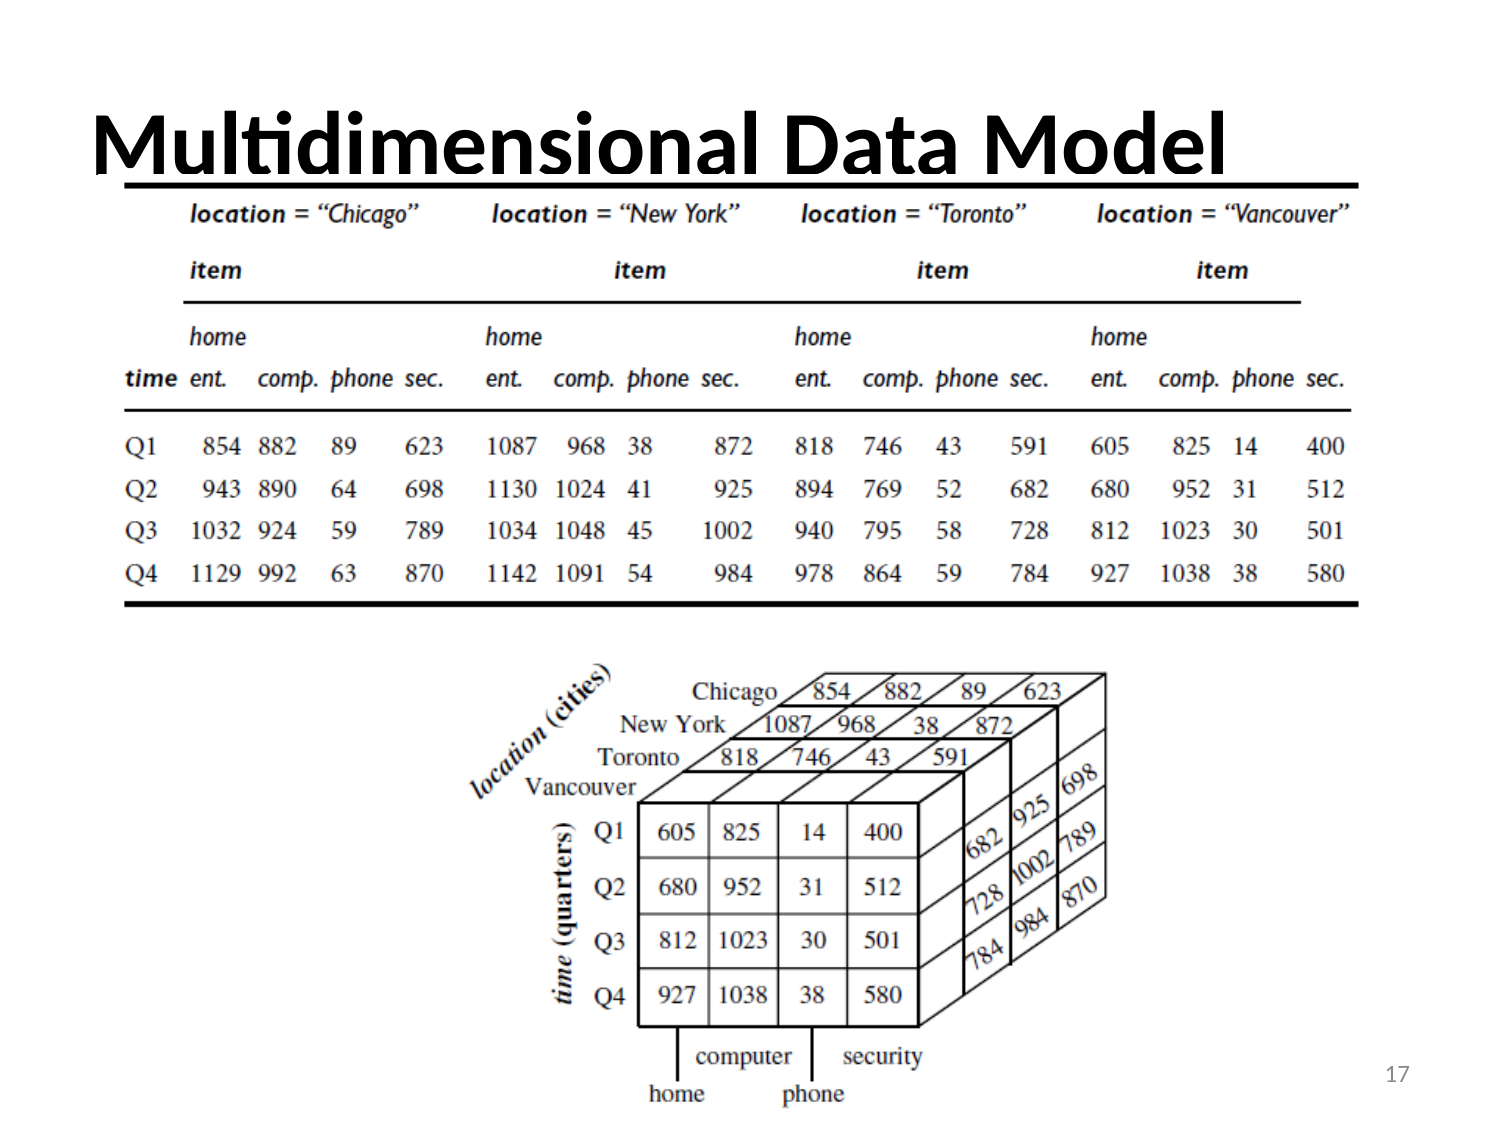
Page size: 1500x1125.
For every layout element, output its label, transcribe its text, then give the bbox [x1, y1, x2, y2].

picture [98, 174, 1376, 1113]
slide_number 17 [1151, 1042, 1425, 1103]
title Multidimensional Data Model [75, 45, 1425, 233]
